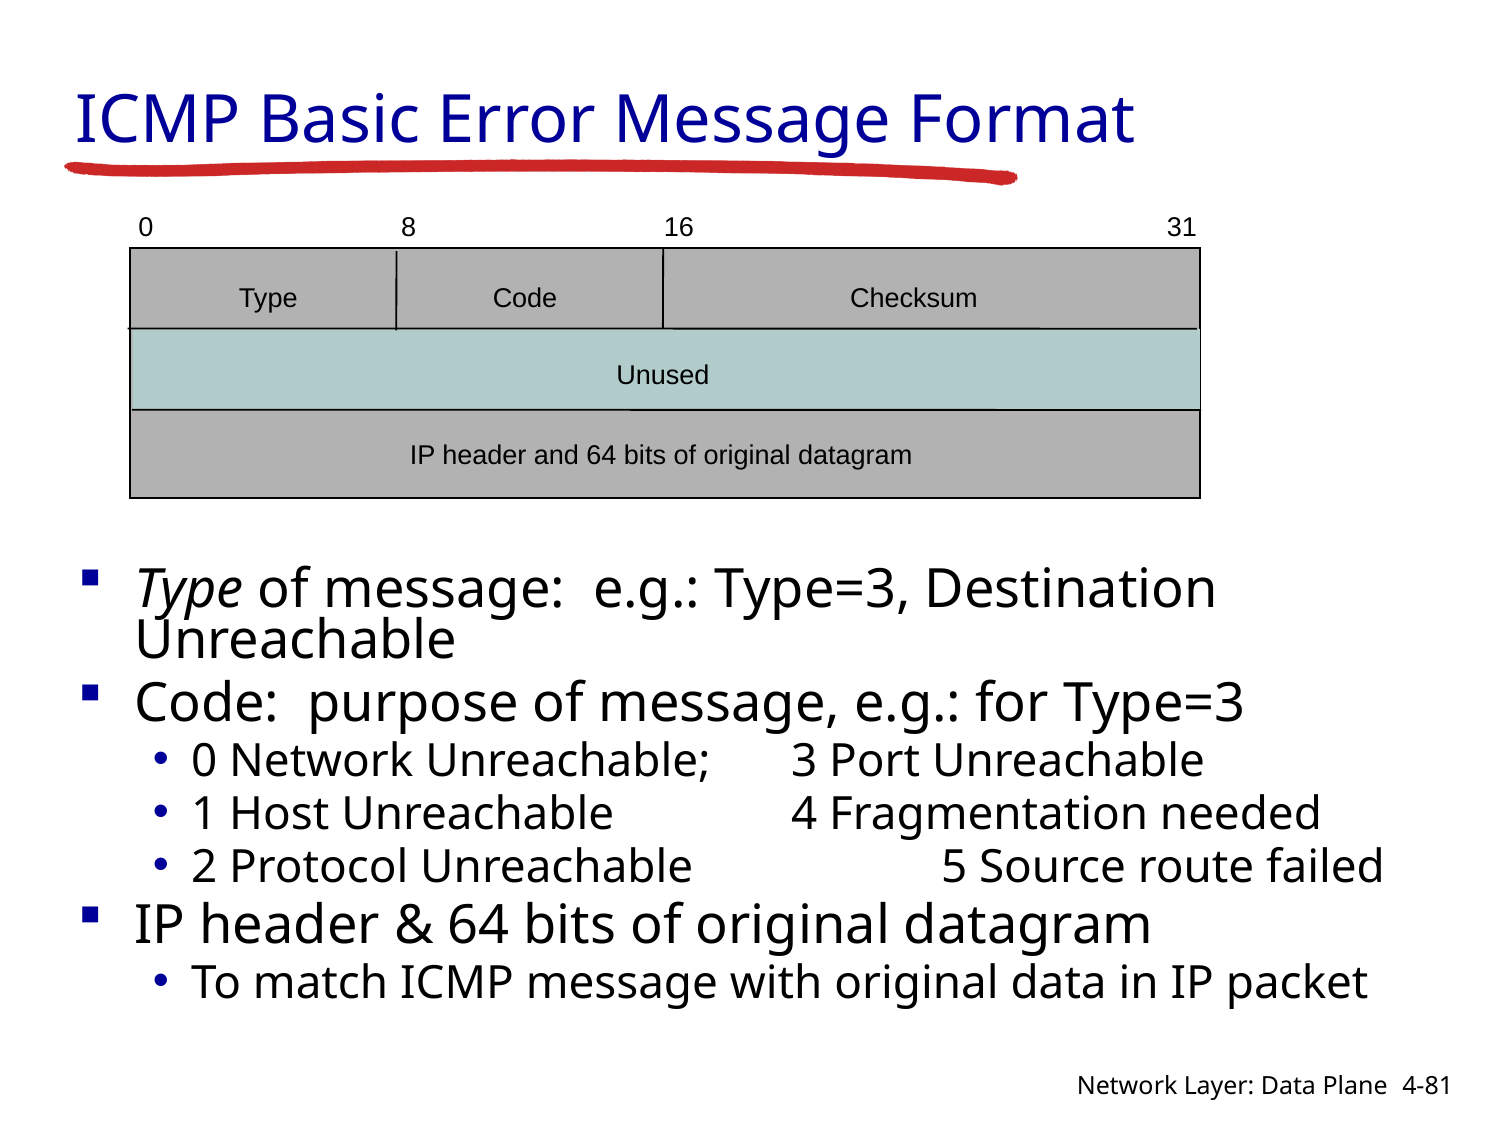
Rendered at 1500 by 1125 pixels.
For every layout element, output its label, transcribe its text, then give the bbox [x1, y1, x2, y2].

text_box Type of message: e.g.: Type=3, Destination Unreachable Code: purpose of message, e.g.: for Type=3 0 Network Unreachable; 3 Port Unreachable 1 Host Unreachable 4 Fragmentation needed 2 Protocol Unreachable 5 Source route failed IP header & 64 bits of original datagram To match ICMP message with original data in IP packet [63, 558, 1449, 1047]
footer Network Layer: Data Plane [1045, 1062, 1404, 1102]
title ICMP Basic Error Message Format [60, 39, 1449, 193]
picture [60, 152, 1029, 193]
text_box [127, 208, 1202, 499]
slide_number 4-81 [1386, 1061, 1480, 1108]
